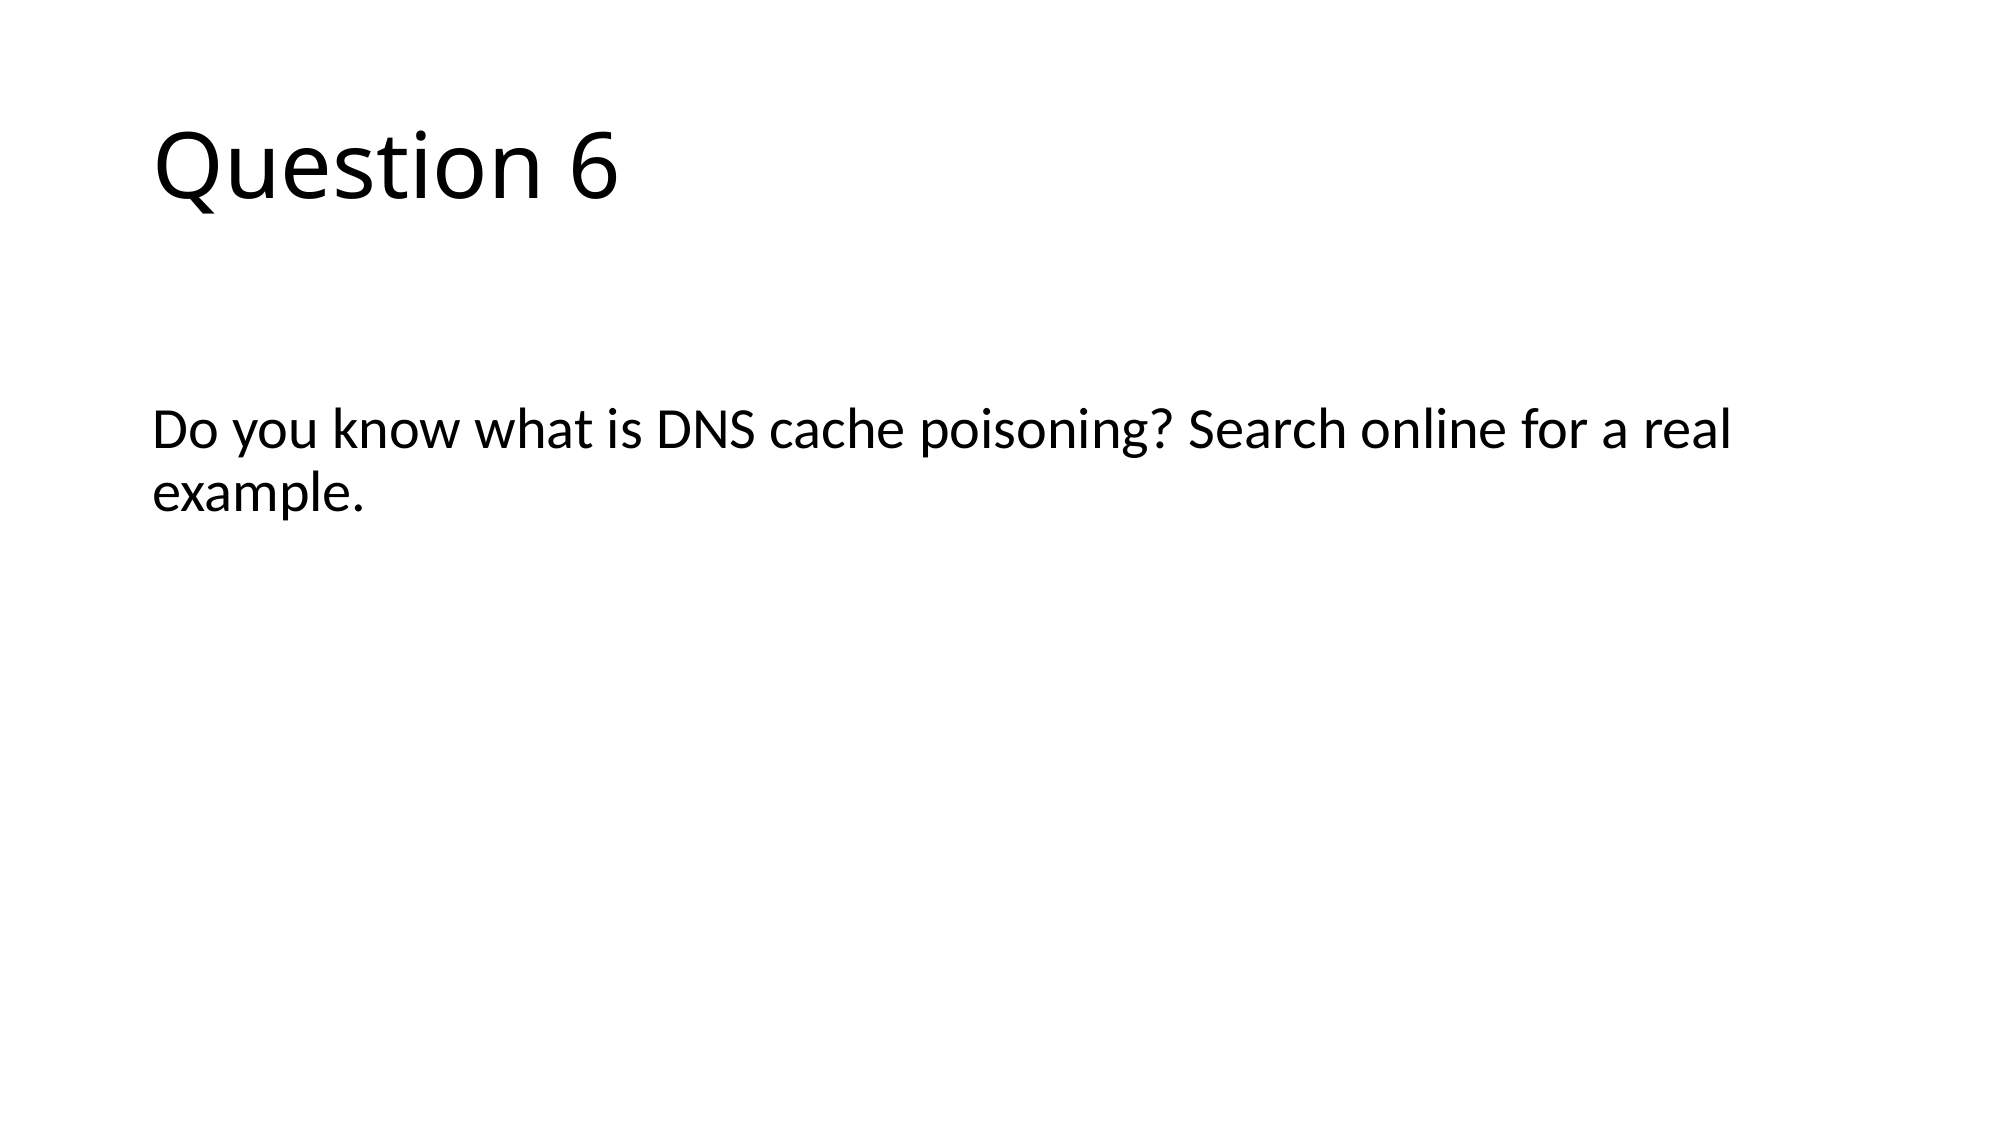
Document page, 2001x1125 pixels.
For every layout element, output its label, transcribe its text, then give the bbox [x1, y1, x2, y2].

title Question 6 [137, 59, 1863, 278]
list Do you know what is DNS cache poisoning? Search online for a real example. [137, 299, 1863, 1014]
